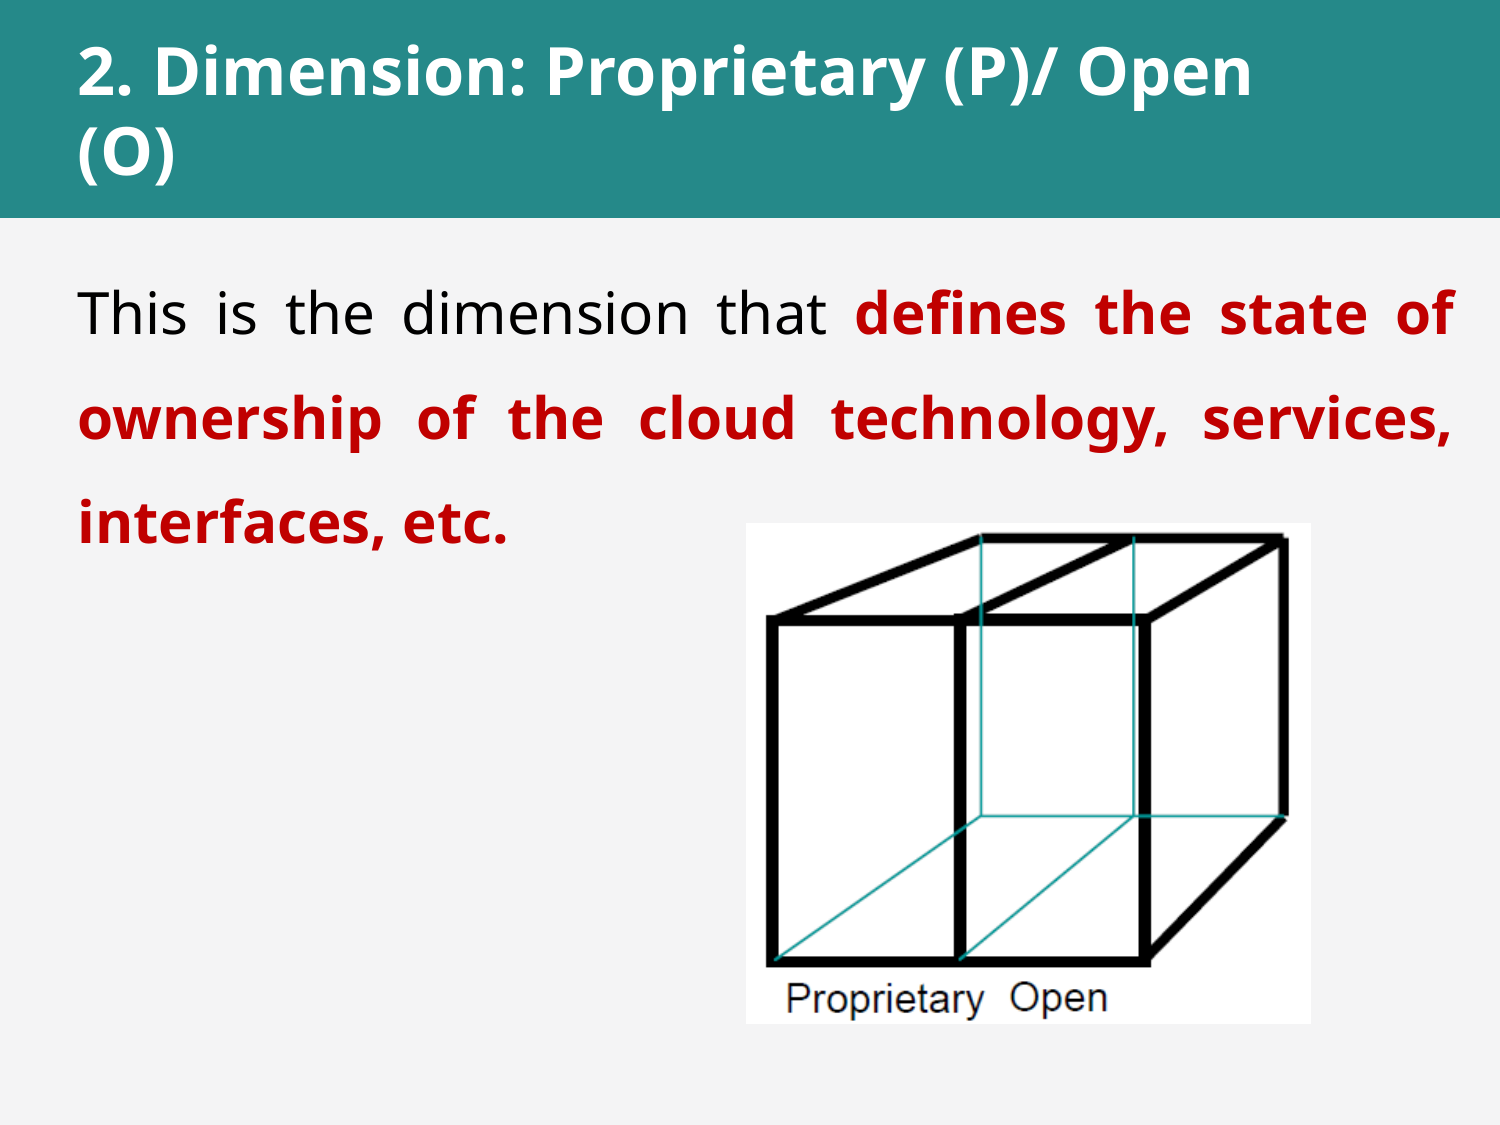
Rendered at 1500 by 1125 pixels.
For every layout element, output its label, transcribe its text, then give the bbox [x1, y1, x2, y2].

title 2. Dimension: Proprietary (P)/ Open (O) [62, 0, 1350, 218]
picture [746, 523, 1311, 1024]
list This is the dimension that defines the state of ownership of the cloud technology, services, interfaces, etc. [62, 233, 1469, 1089]
